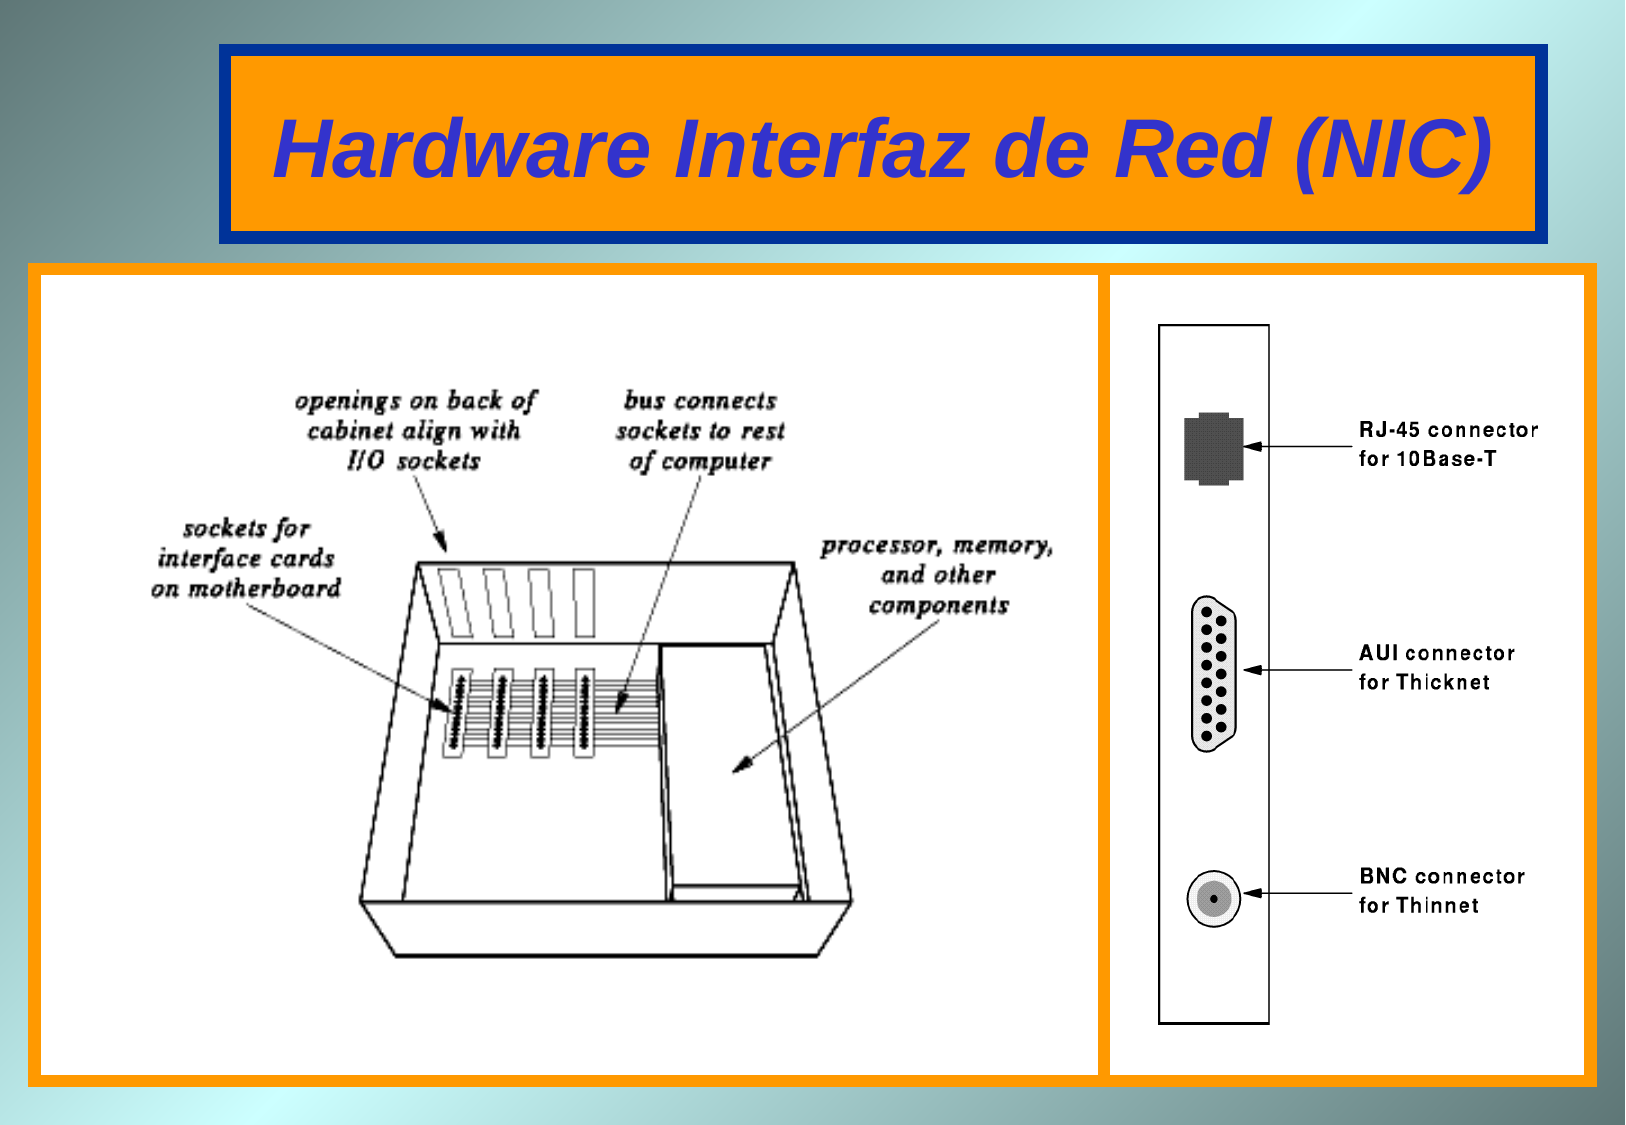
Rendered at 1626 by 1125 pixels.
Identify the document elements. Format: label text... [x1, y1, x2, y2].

title Hardware Interfaz de Red (NIC) [224, 49, 1542, 238]
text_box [40, 274, 1585, 1076]
